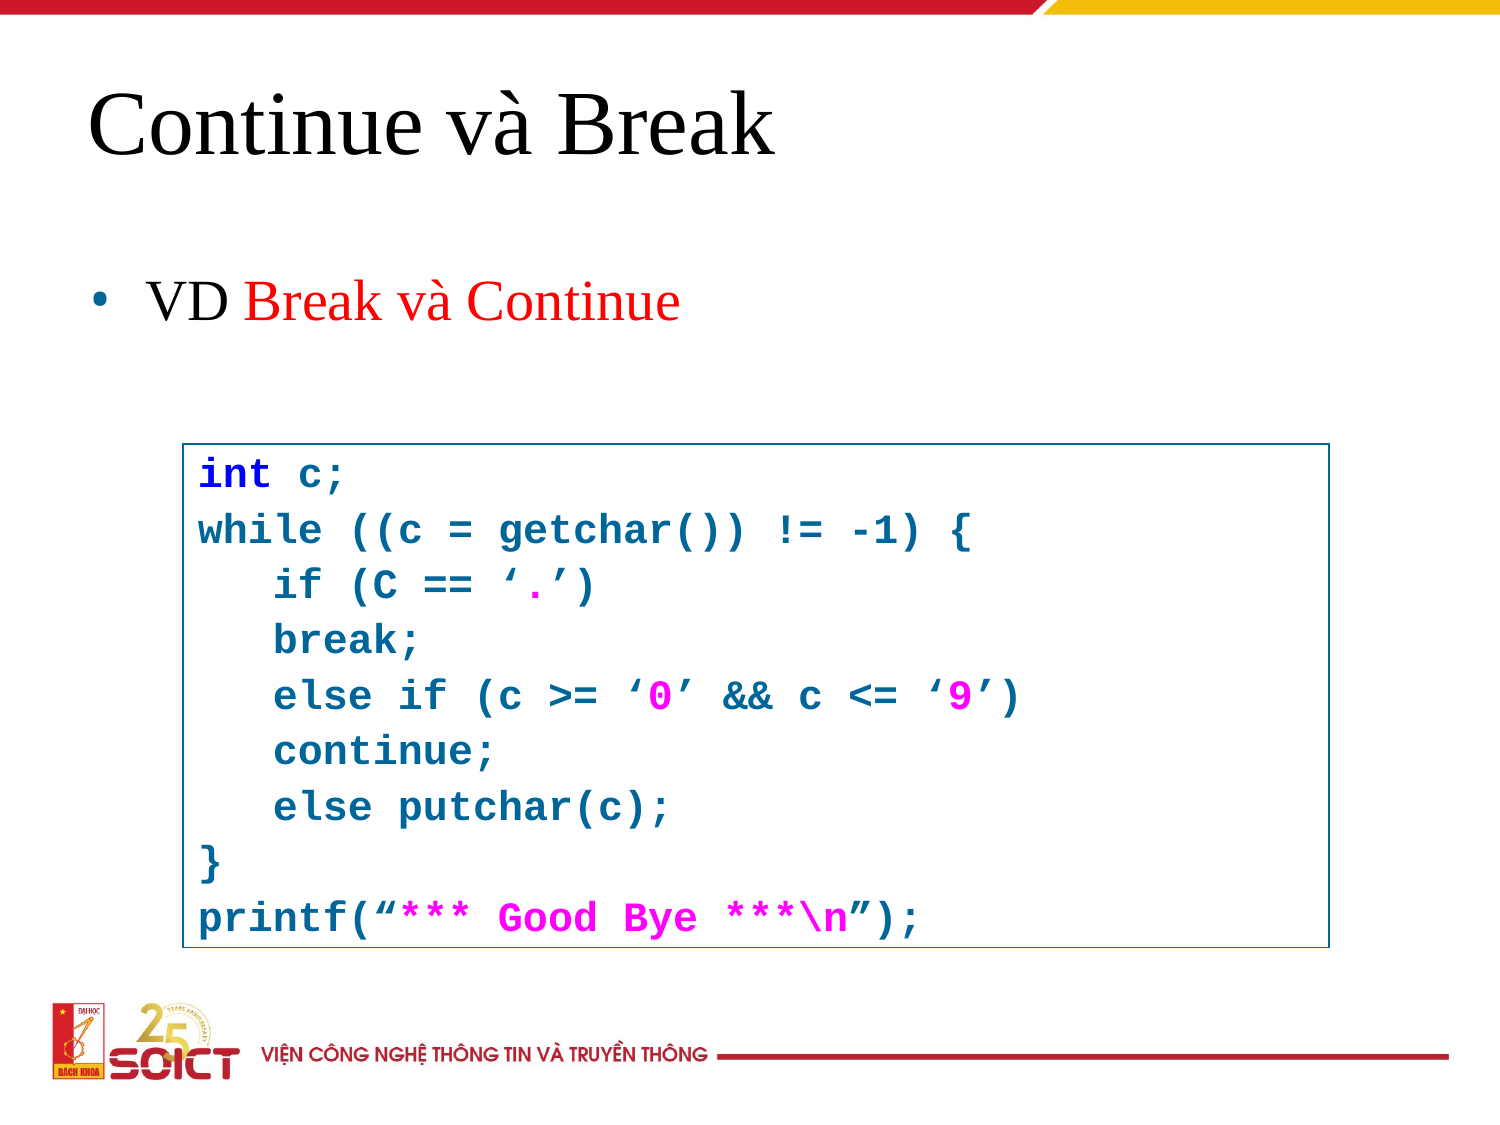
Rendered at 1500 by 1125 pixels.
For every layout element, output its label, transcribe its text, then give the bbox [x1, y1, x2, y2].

picture [0, 0, 1500, 1125]
text_box int c; while ((c = getchar()) != -1) { if (C == ‘.’) break; else if (c >= ‘0’ && c <= ‘9’) continue; else putchar(c); } printf(“*** Good Bye ***\n”); [183, 444, 1329, 948]
title Continue và Break [72, 16, 1425, 233]
list VD Break và Continue [74, 262, 1425, 369]
